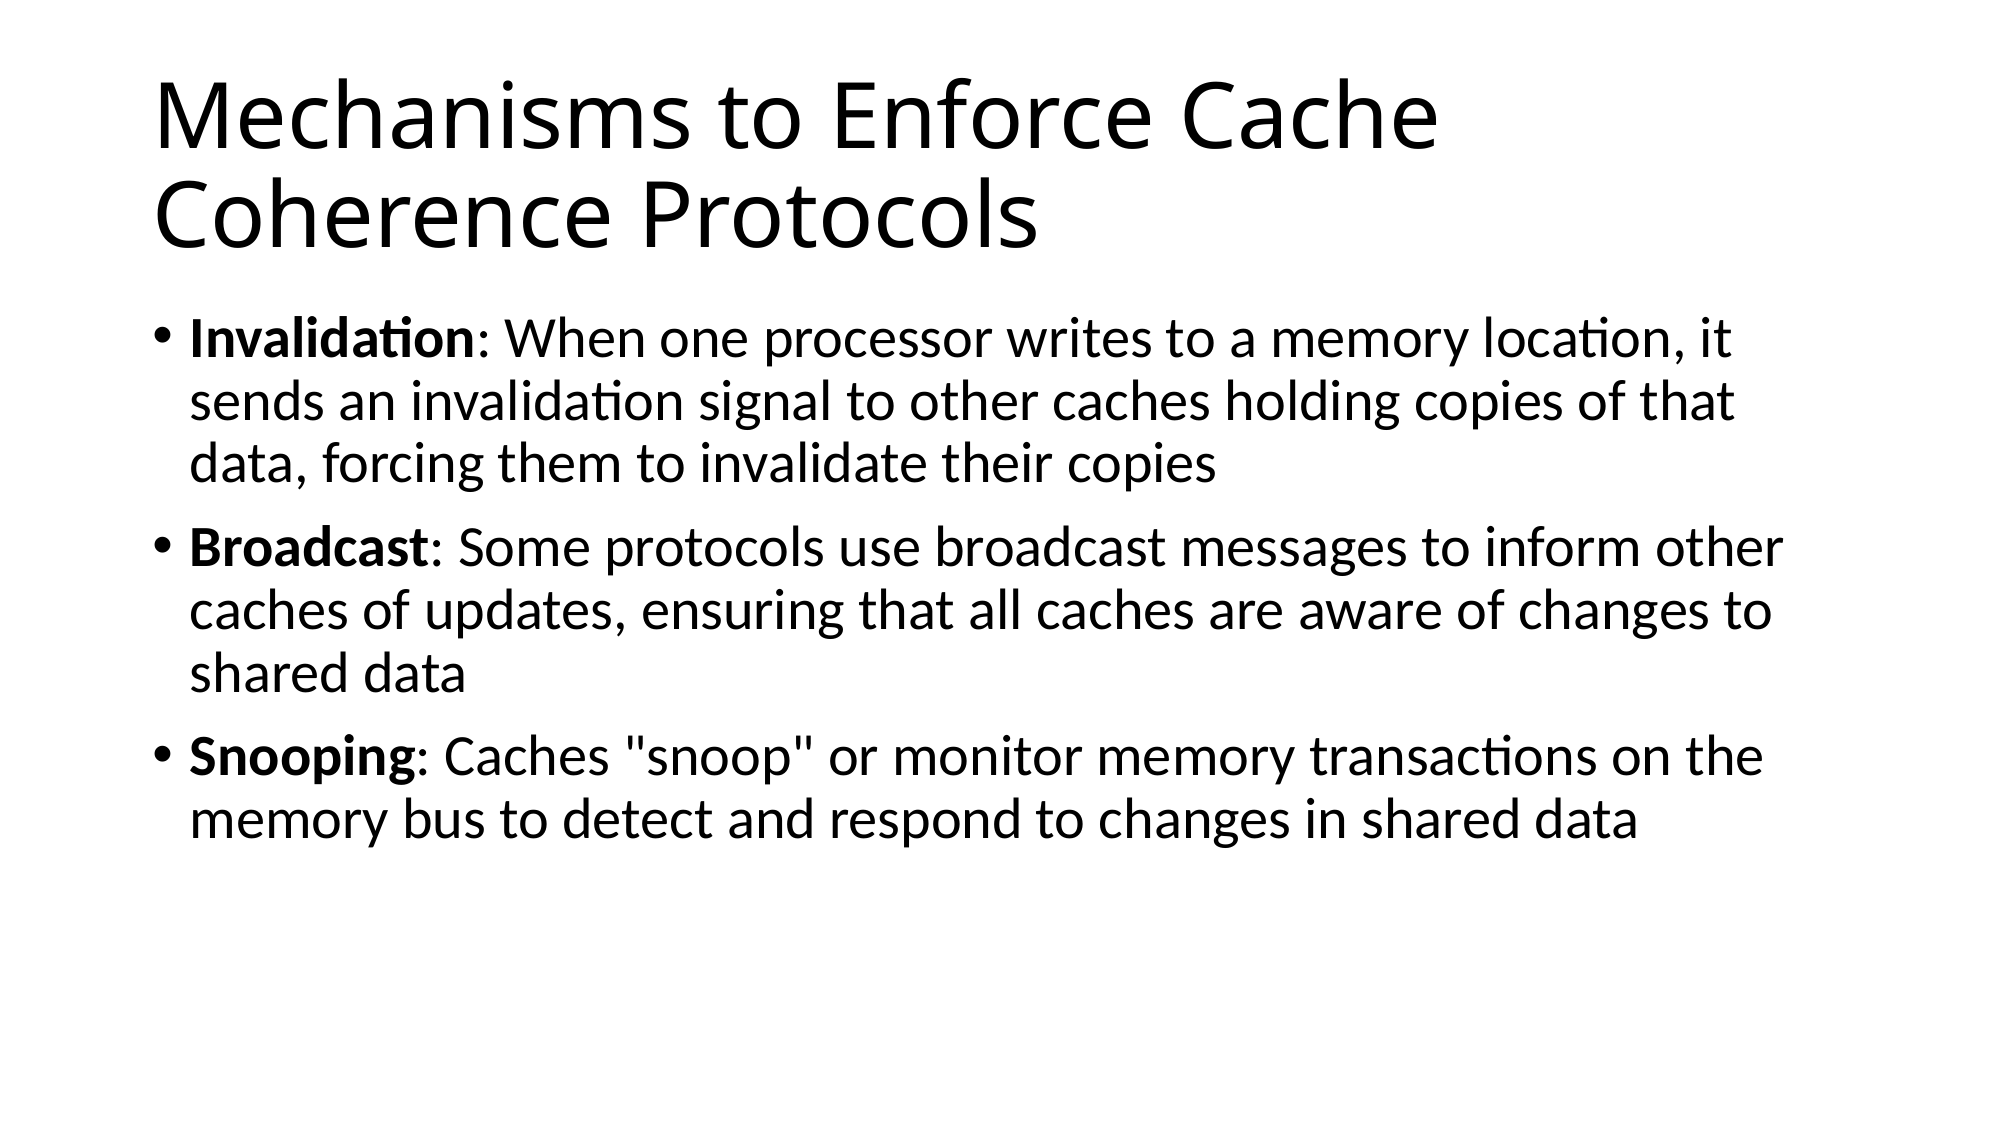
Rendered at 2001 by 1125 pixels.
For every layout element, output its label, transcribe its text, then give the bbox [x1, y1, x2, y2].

list Invalidation: When one processor writes to a memory location, it sends an invalidation signal to other caches holding copies of that data, forcing them to invalidate their copies Broadcast: Some protocols use broadcast messages to inform other caches of updates, ensuring that all caches are aware of changes to shared data Snooping: Caches "snoop" or monitor memory transactions on the memory bus to detect and respond to changes in shared data [137, 299, 1863, 1014]
title Mechanisms to Enforce Cache Coherence Protocols [137, 59, 1863, 278]
